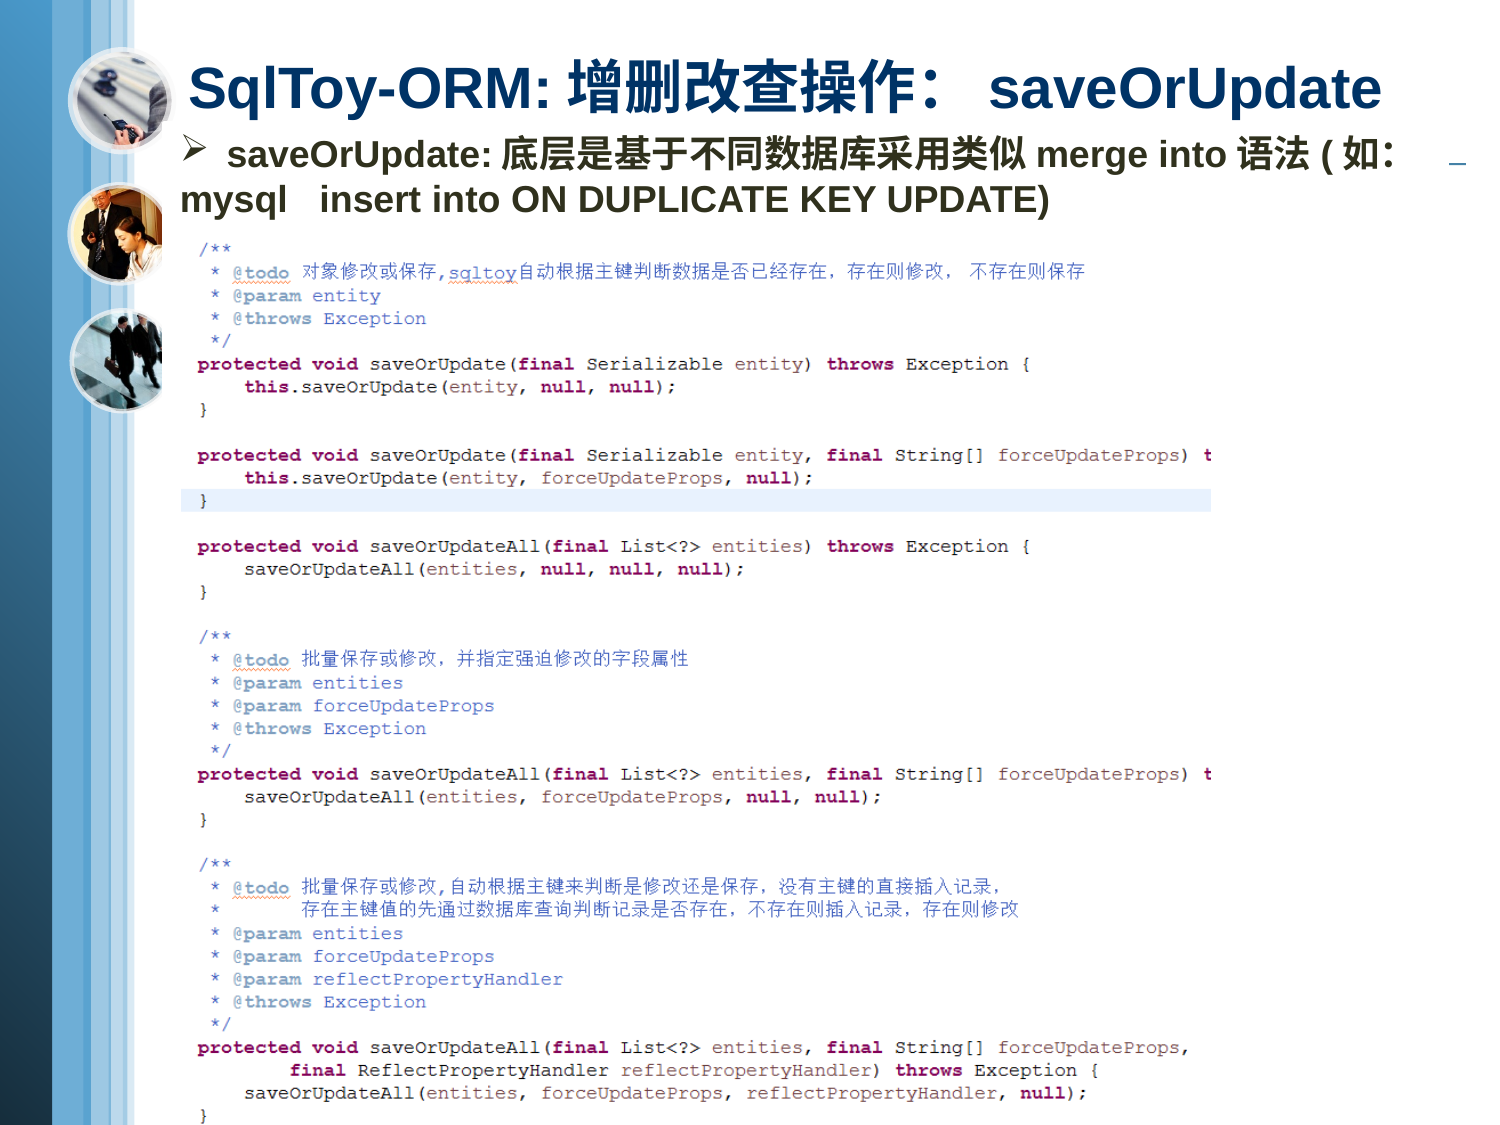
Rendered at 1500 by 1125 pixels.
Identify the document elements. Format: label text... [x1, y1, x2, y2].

text_box saveOrUpdate:底层是基于不同数据库采用类似merge into语法(如： mysql insert into ON DUPLICATE KEY UPDATE) [164, 123, 1447, 1068]
picture [74, 189, 164, 279]
picture [78, 57, 166, 144]
title SqlToy-ORM:增删改查操作：saveOrUpdate [172, 17, 1479, 154]
picture [75, 313, 164, 408]
picture [181, 232, 1211, 1125]
